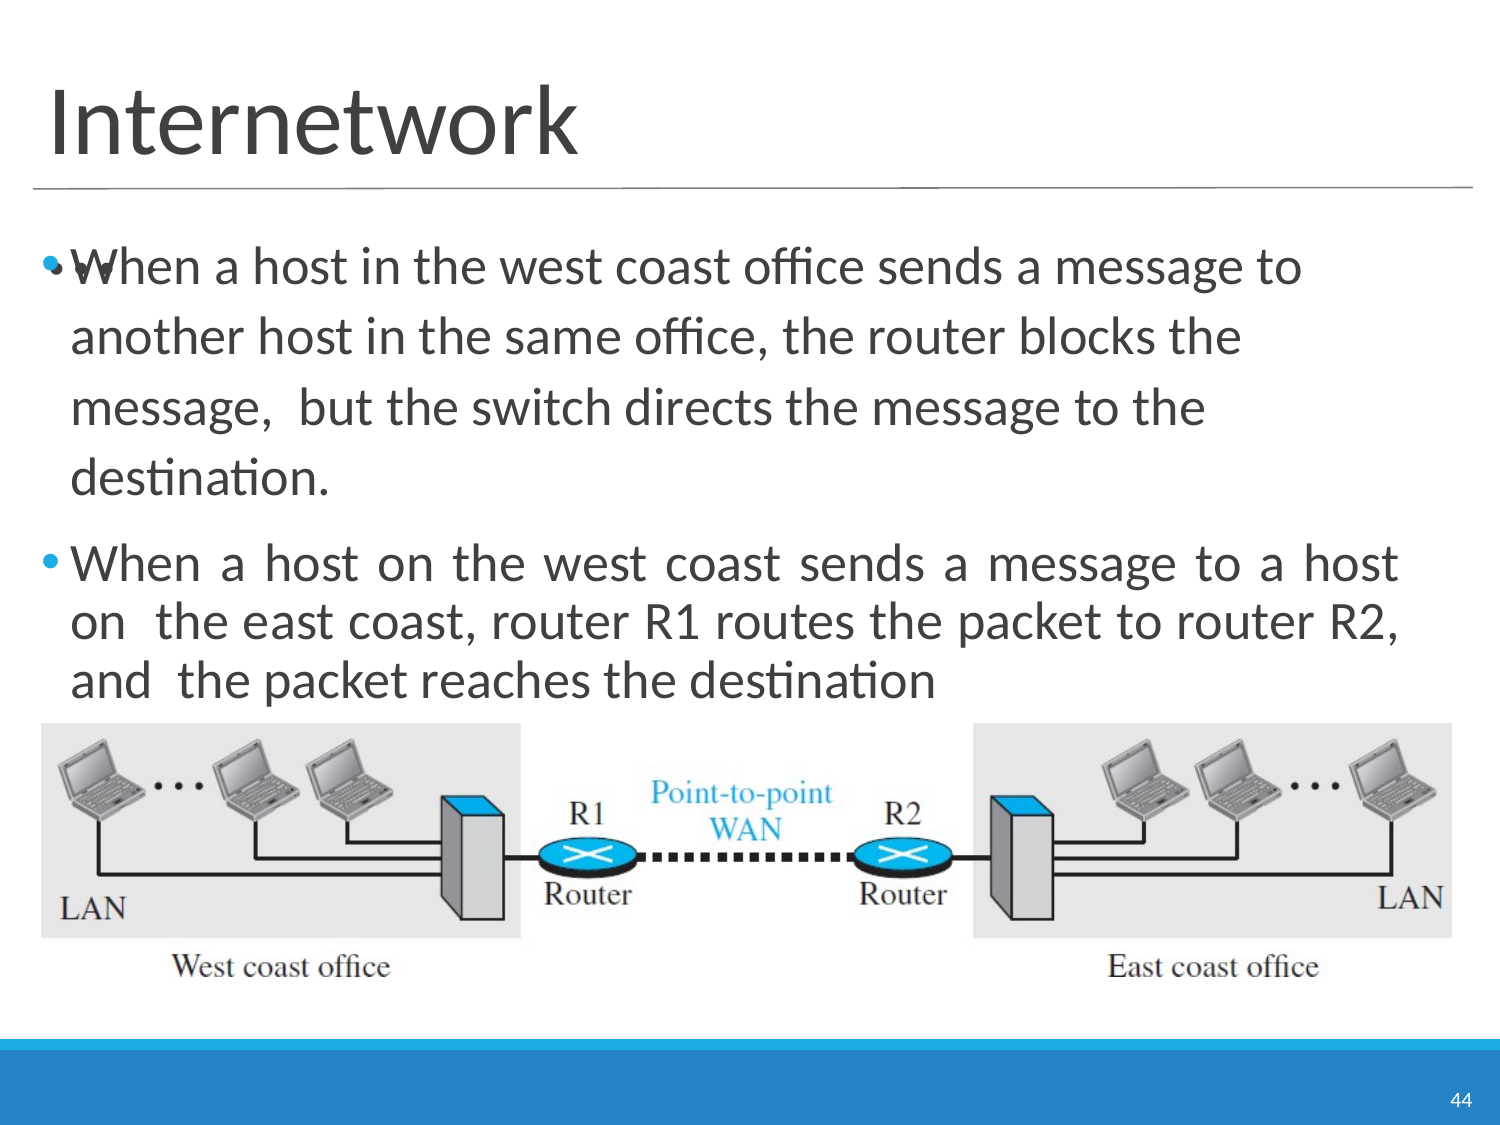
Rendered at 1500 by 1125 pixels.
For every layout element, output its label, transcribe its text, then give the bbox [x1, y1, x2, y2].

picture [41, 723, 1453, 977]
title Internetwork … [45, 52, 642, 216]
text_box When a host in the west coast office sends a message to another host in the same office, the router blocks the message, but the switch directs the message to the destination. When a host on the west coast sends a message to a host on the east coast, router R1 routes the packet to router R2, and the packet reaches the destination [39, 216, 1461, 710]
slide_number ‹#› [1444, 1083, 1479, 1125]
